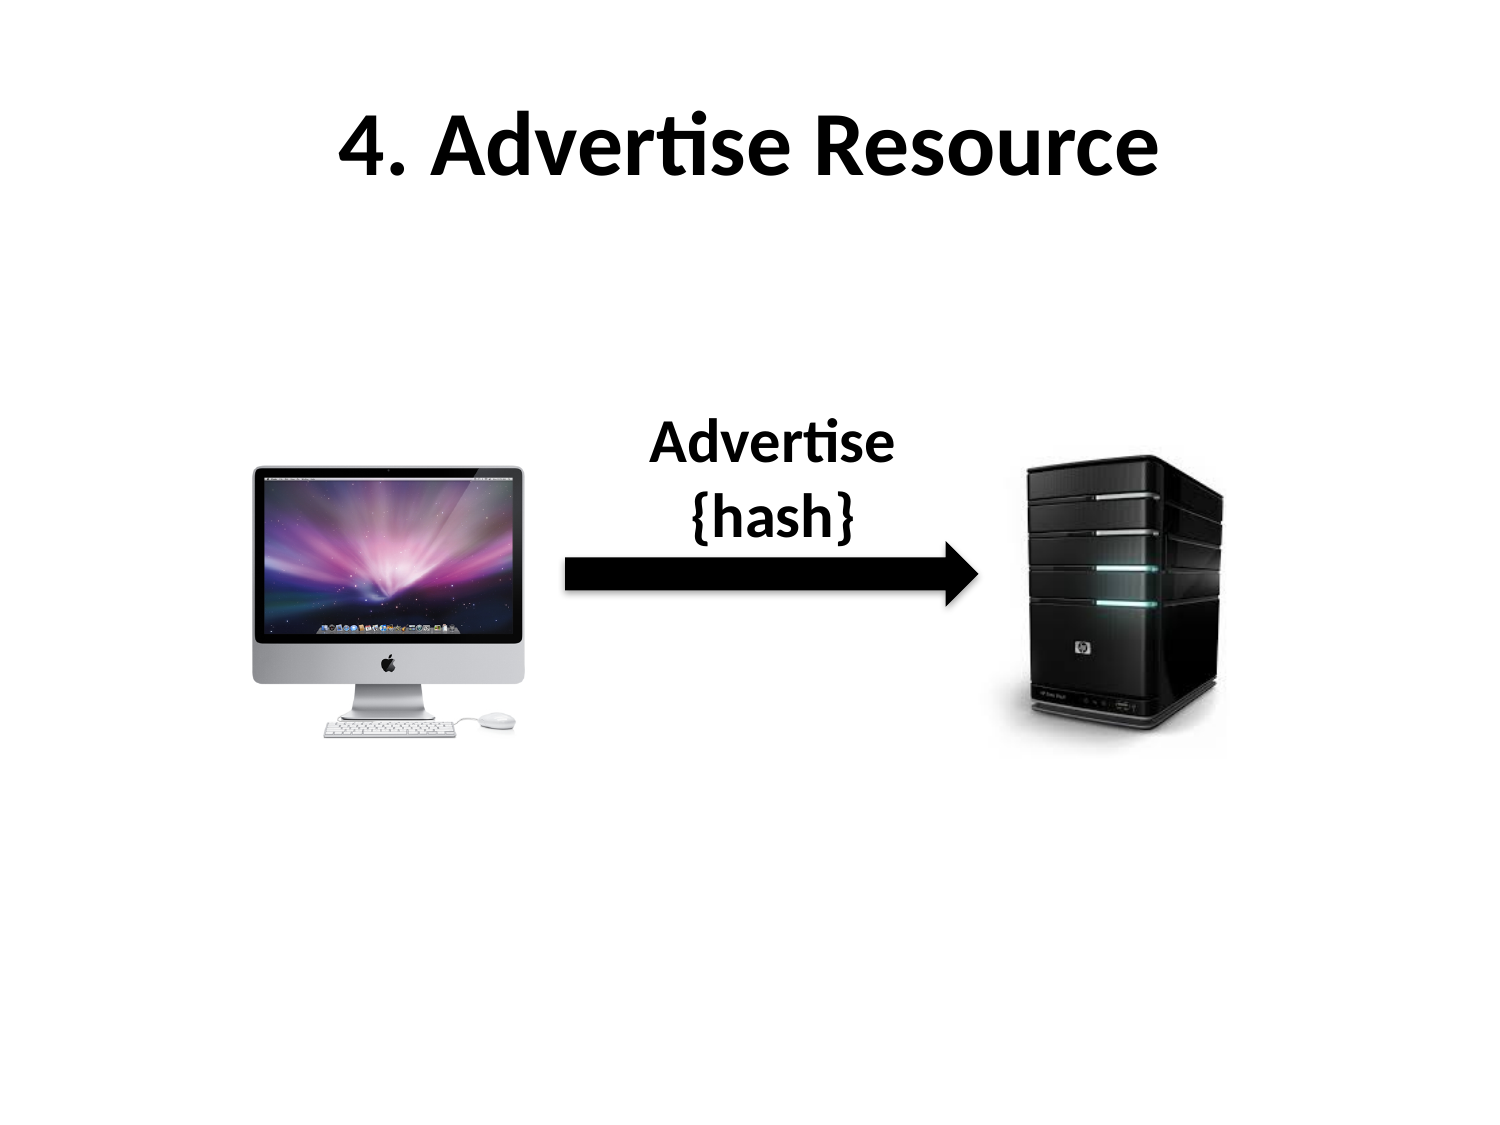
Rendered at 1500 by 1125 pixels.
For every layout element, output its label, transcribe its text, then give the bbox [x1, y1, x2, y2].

text_box Advertise {hash} [543, 392, 1003, 557]
picture [251, 465, 566, 739]
text_box [571, 557, 973, 608]
picture [978, 424, 1244, 768]
title 4. Advertise Resource [75, 45, 1425, 233]
